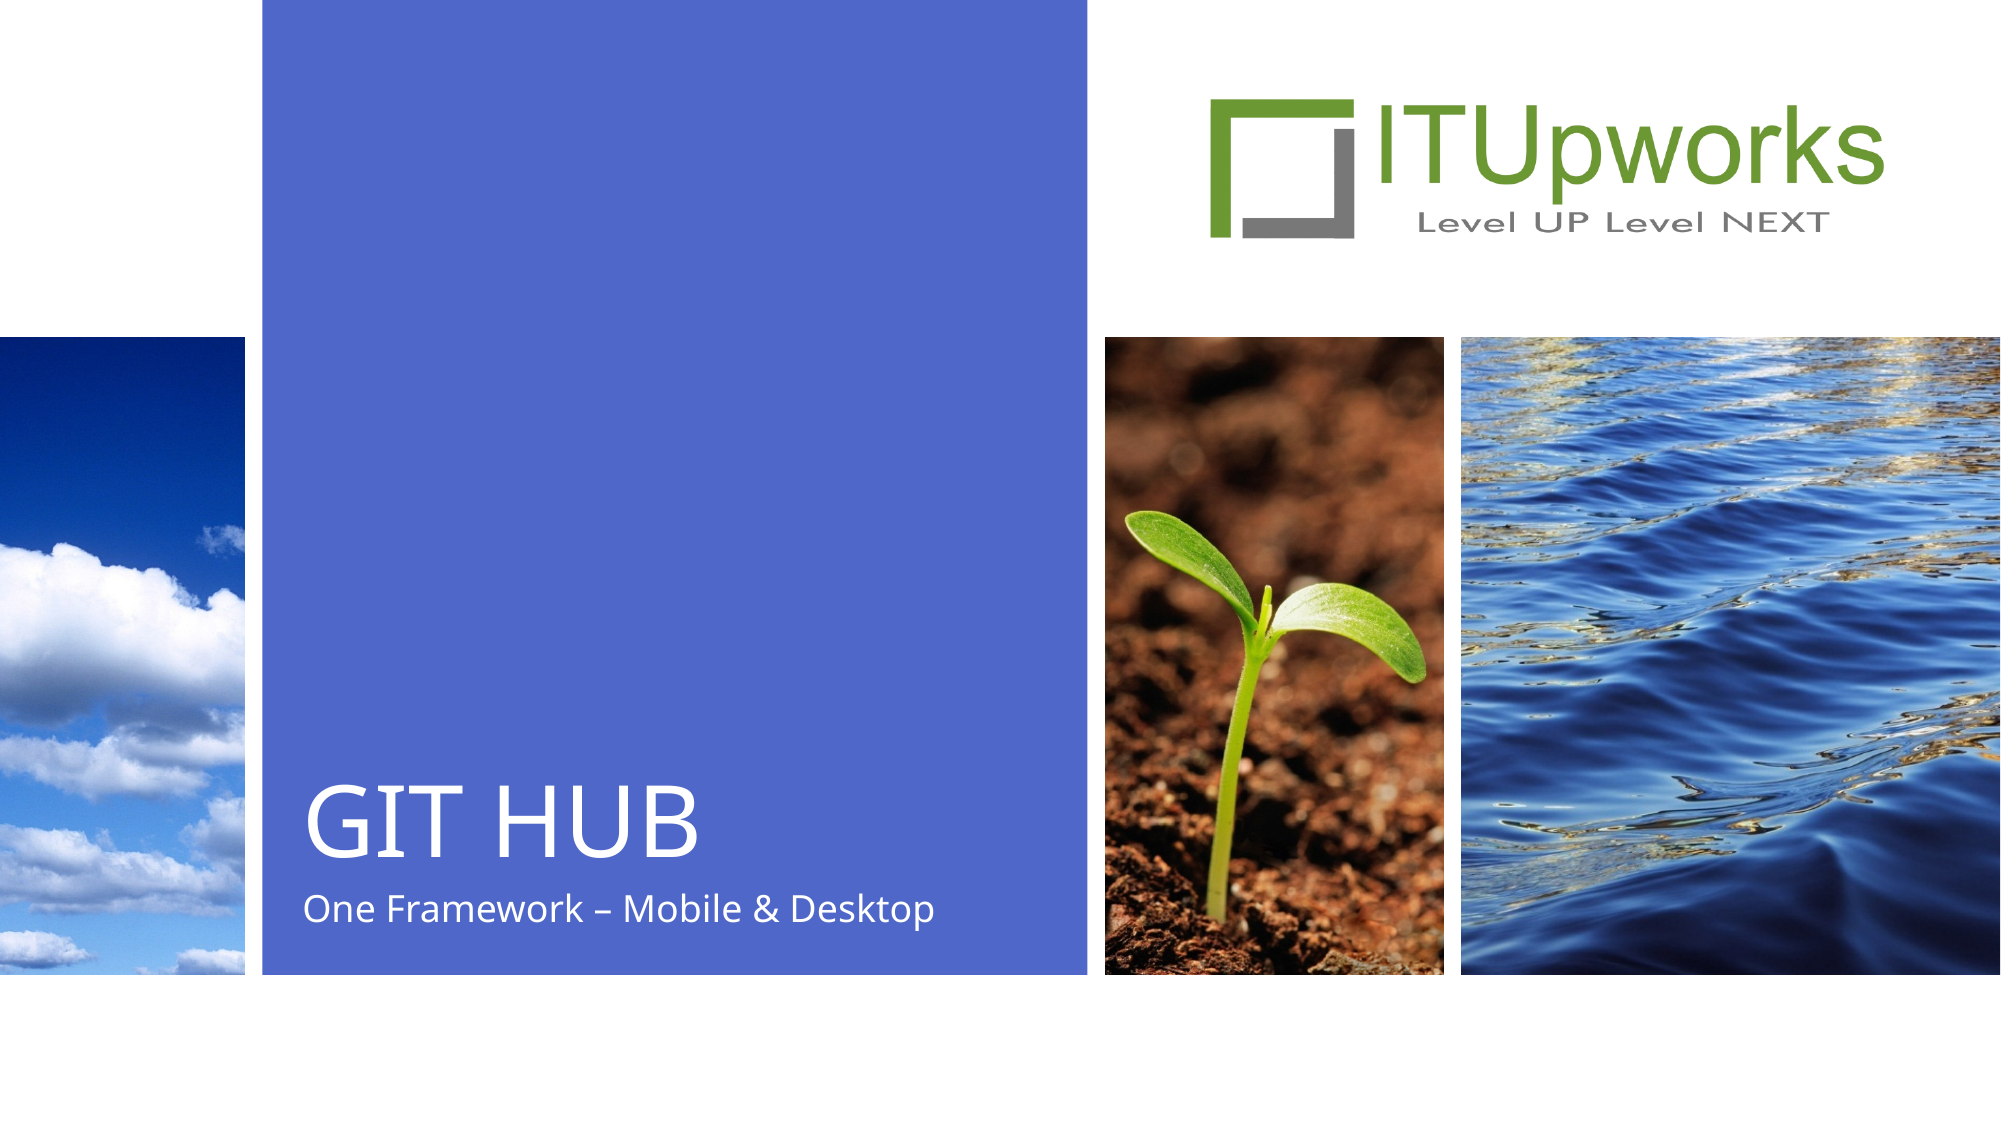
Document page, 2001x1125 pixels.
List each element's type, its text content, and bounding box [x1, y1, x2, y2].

subtitle One Framework – Mobile & Desktop [287, 882, 1083, 957]
picture [1200, 87, 1899, 251]
picture [1461, 337, 2001, 975]
picture [0, 337, 245, 975]
picture [1105, 337, 1444, 975]
title GIT HUB [287, 495, 1083, 882]
